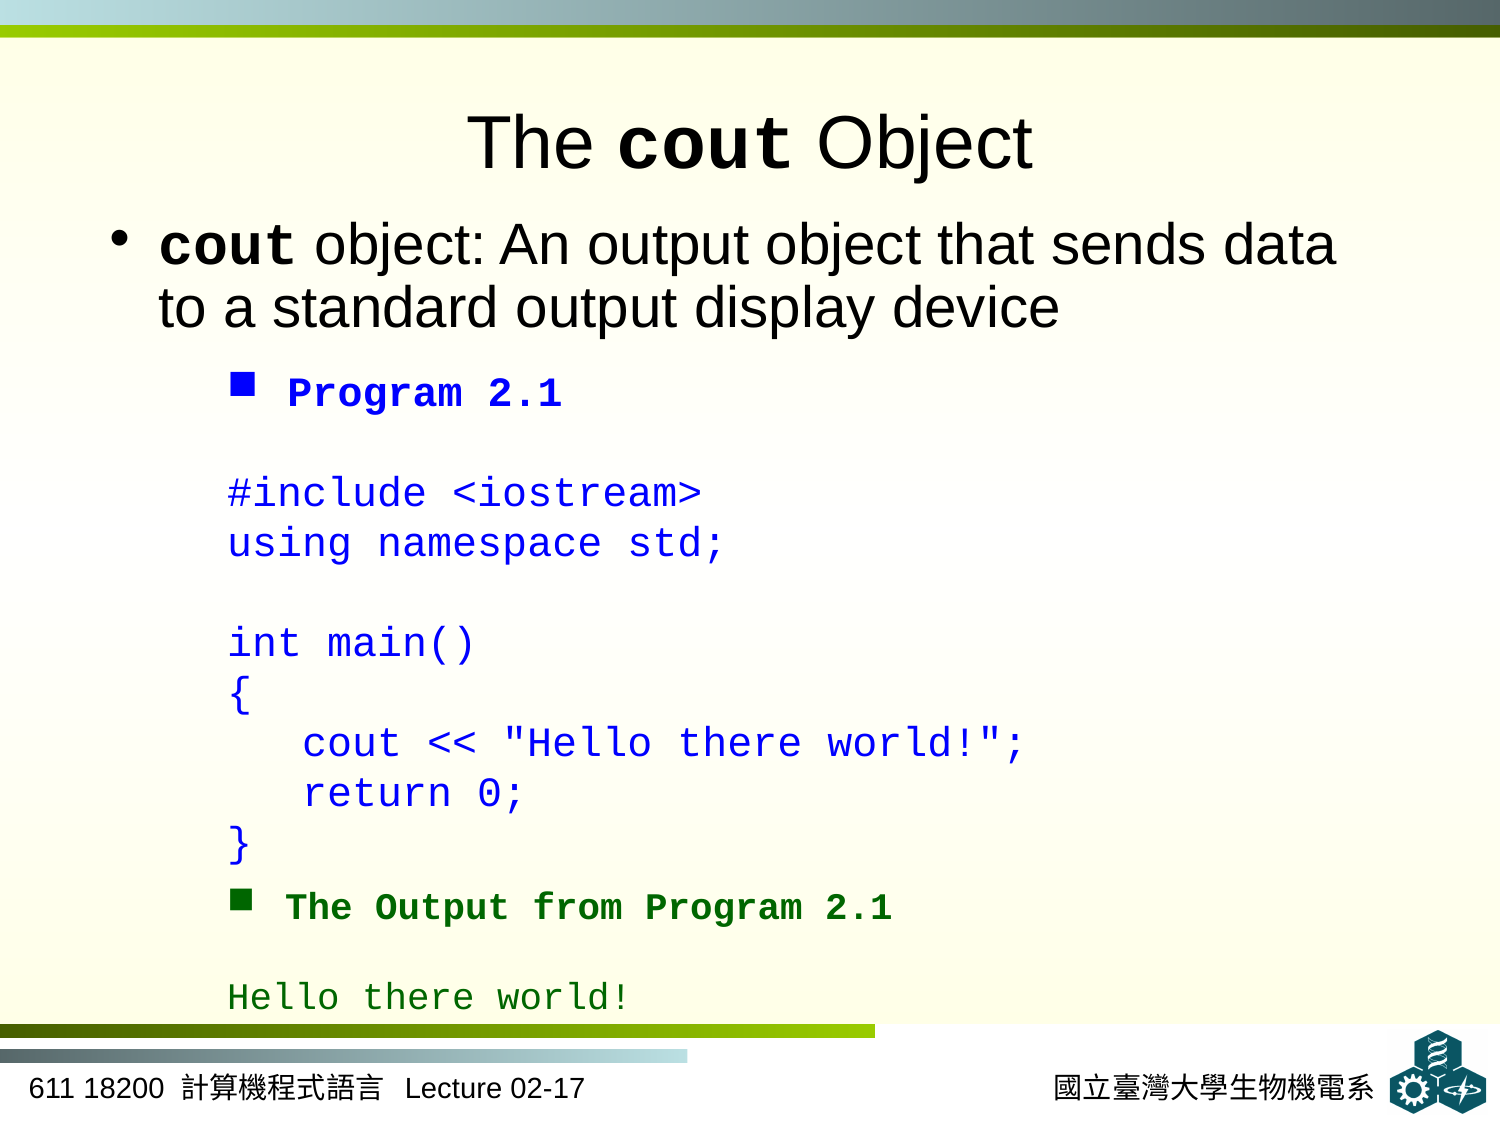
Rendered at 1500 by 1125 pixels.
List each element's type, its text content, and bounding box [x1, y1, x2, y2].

title The cout Object [74, 44, 1426, 233]
text_box The Output from Program 2.1 Hello there world! [212, 874, 1325, 1025]
text_box Program 2.1 #include <iostream> using namespace std; int main() { cout << "Hello there world!"; return 0; } [212, 357, 1325, 873]
list cout object: An output object that sends data to a standard output display device [87, 206, 1413, 426]
picture [1387, 1029, 1488, 1115]
